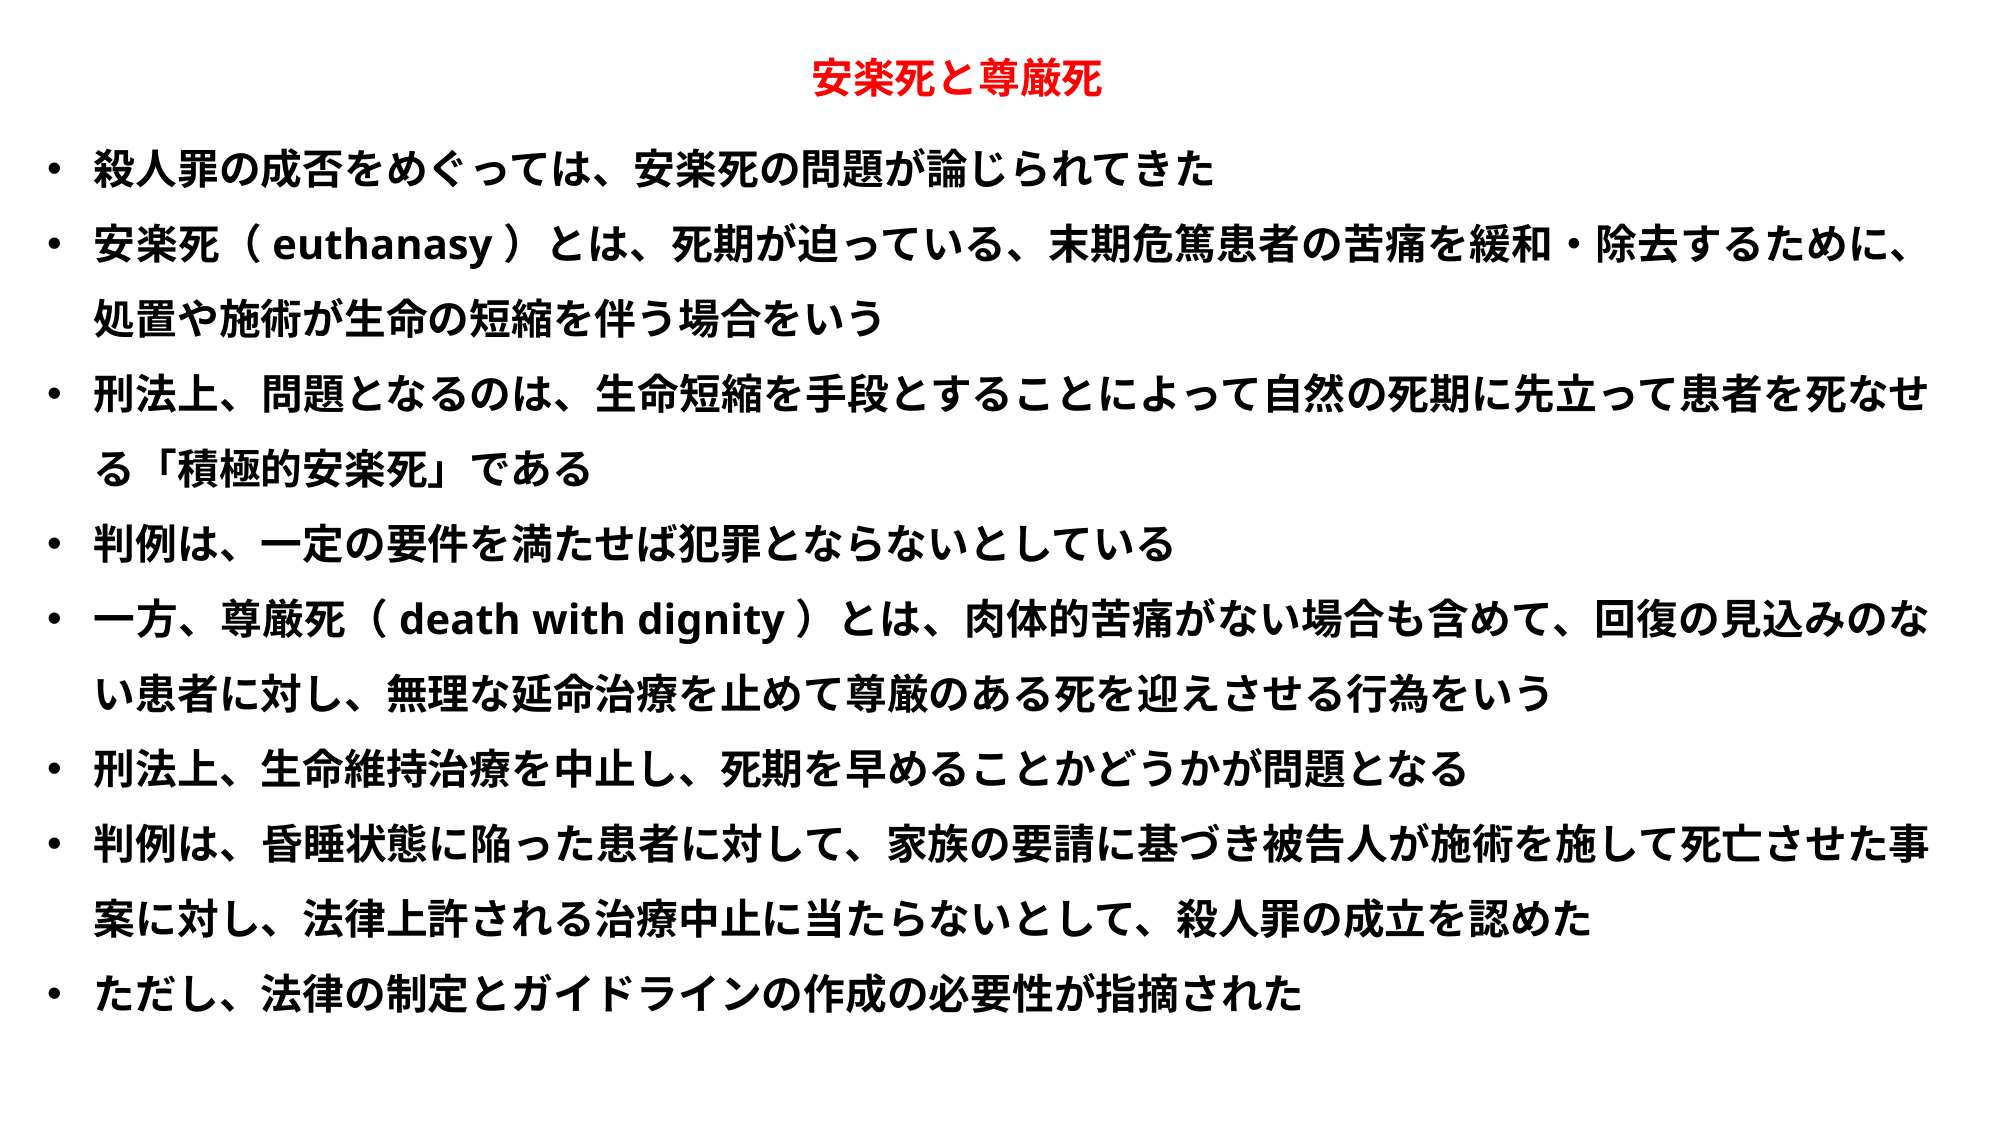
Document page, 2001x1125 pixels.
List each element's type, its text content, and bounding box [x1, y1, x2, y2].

text_box 殺人罪の成否をめぐっては、安楽死の問題が論じられてきた 安楽死（euthanasy）とは、死期が迫っている、末期危篤患者の苦痛を緩和・除去するために、処置や施術が生命の短縮を伴う場合をいう 刑法上、問題となるのは、生命短縮を手段とすることによって自然の死期に先立って患者を死なせる「積極的安楽死」である 判例は、一定の要件を満たせば犯罪とならないとしている 一方、尊厳死（death with dignity）とは、肉体的苦痛がない場合も含めて、回復の見込みのない患者に対し、無理な延命治療を止めて尊厳のある死を迎えさせる行為をいう 刑法上、生命維持治療を中止し、死期を早めることかどうかが問題となる 判例は、昏睡状態に陥った患者に対して、家族の要請に基づき被告人が施術を施して死亡させた事案に対し、法律上許される治療中止に当たらないとして、殺人罪の成立を認めた ただし、法律の制定とガイドラインの作成の必要性が指摘された [32, 110, 1946, 1026]
text_box 安楽死と尊厳死 [457, 44, 1458, 110]
